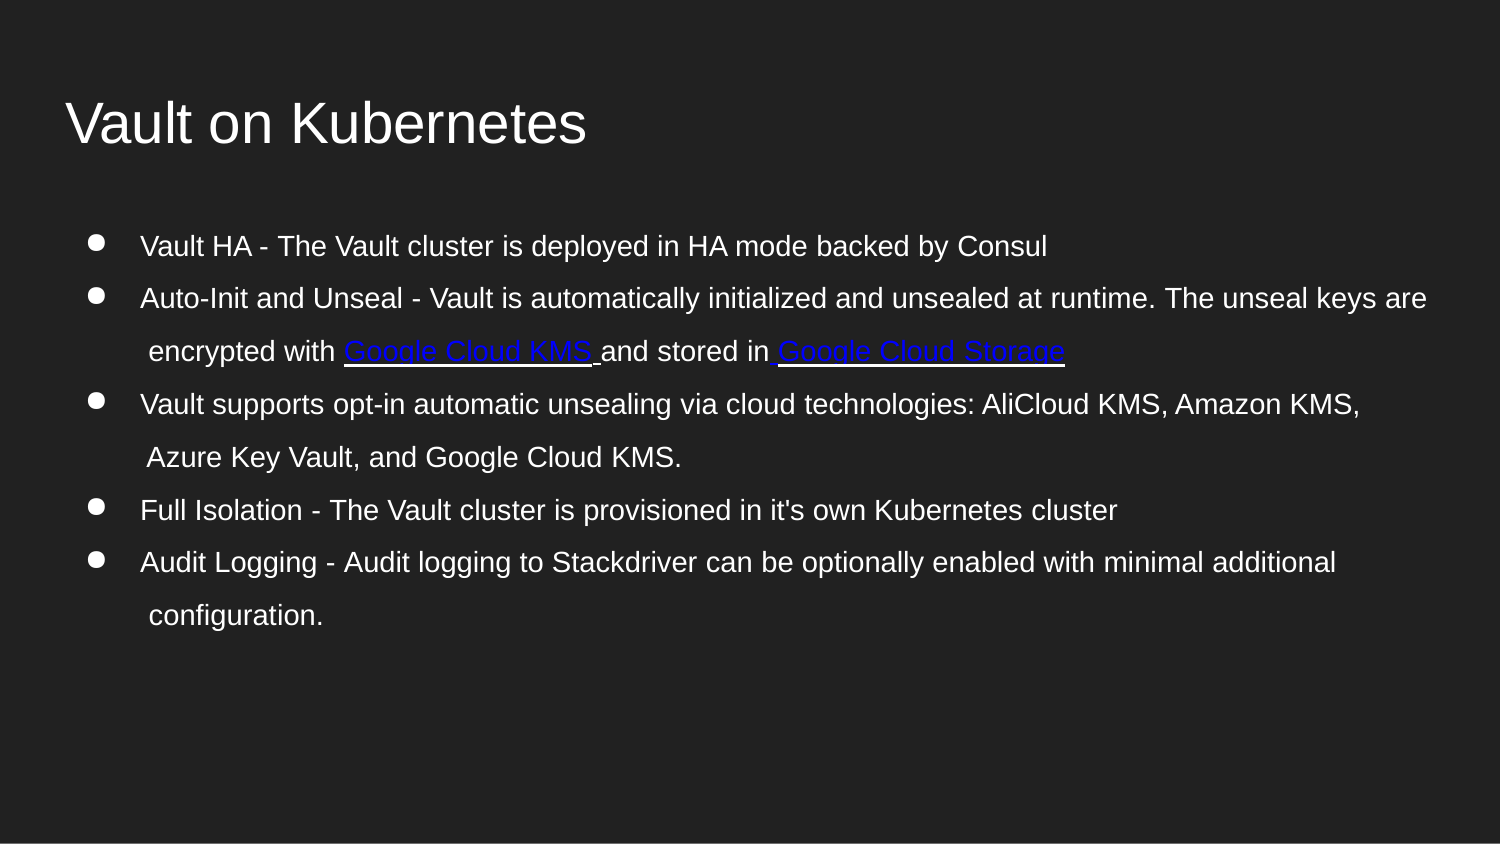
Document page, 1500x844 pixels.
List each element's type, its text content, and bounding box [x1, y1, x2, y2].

title Vault on Kubernetes [63, 82, 595, 226]
text_box Vault HA - The Vault cluster is deployed in HA mode backed by Consul Auto-Init and Unseal - Vault is automatically initialized and unsealed at runtime. The unseal keys are encrypted with Google Cloud KMS and stored in Google Cloud Storage Vault supports opt-in automatic unsealing via cloud technologies: AliCloud KMS, Amazon KMS, Azure Key Vault, and Google Cloud KMS. Full Isolation - The Vault cluster is provisioned in it's own Kubernetes cluster Audit Logging - Audit logging to Stackdriver can be optionally enabled with minimal additional configuration. [83, 206, 1433, 632]
